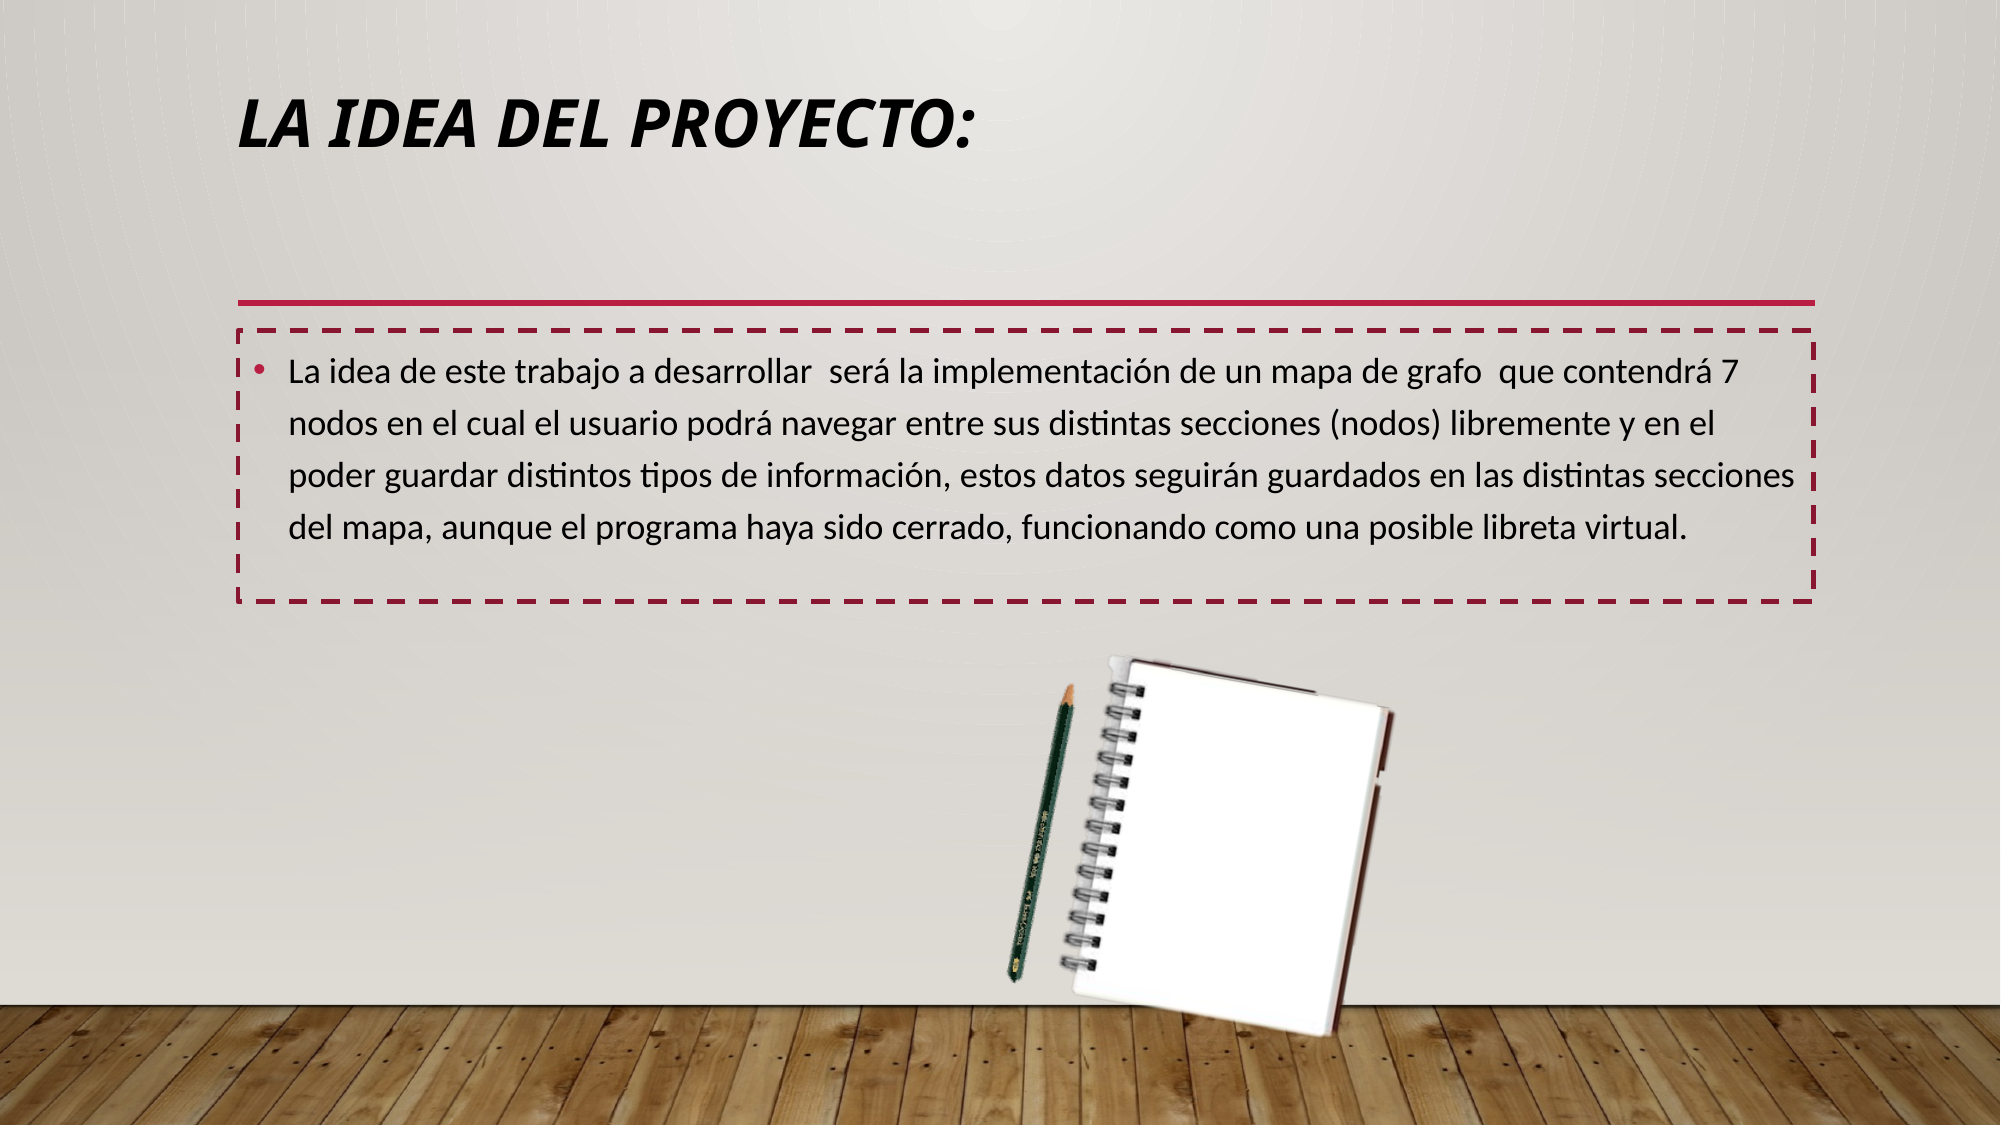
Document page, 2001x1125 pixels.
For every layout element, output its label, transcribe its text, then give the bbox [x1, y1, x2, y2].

picture [0, 603, 2000, 1125]
list La idea de este trabajo a desarrollar será la implementación de un mapa de grafo que contendrá 7 nodos en el cual el usuario podrá navegar entre sus distintas secciones (nodos) libremente y en el poder guardar distintos tipos de información, estos datos seguirán guardados en las distintas secciones del mapa, aunque el programa haya sido cerrado, funcionando como una posible libreta virtual. [238, 330, 1814, 602]
title La Idea del proyecto: [222, 82, 1798, 233]
